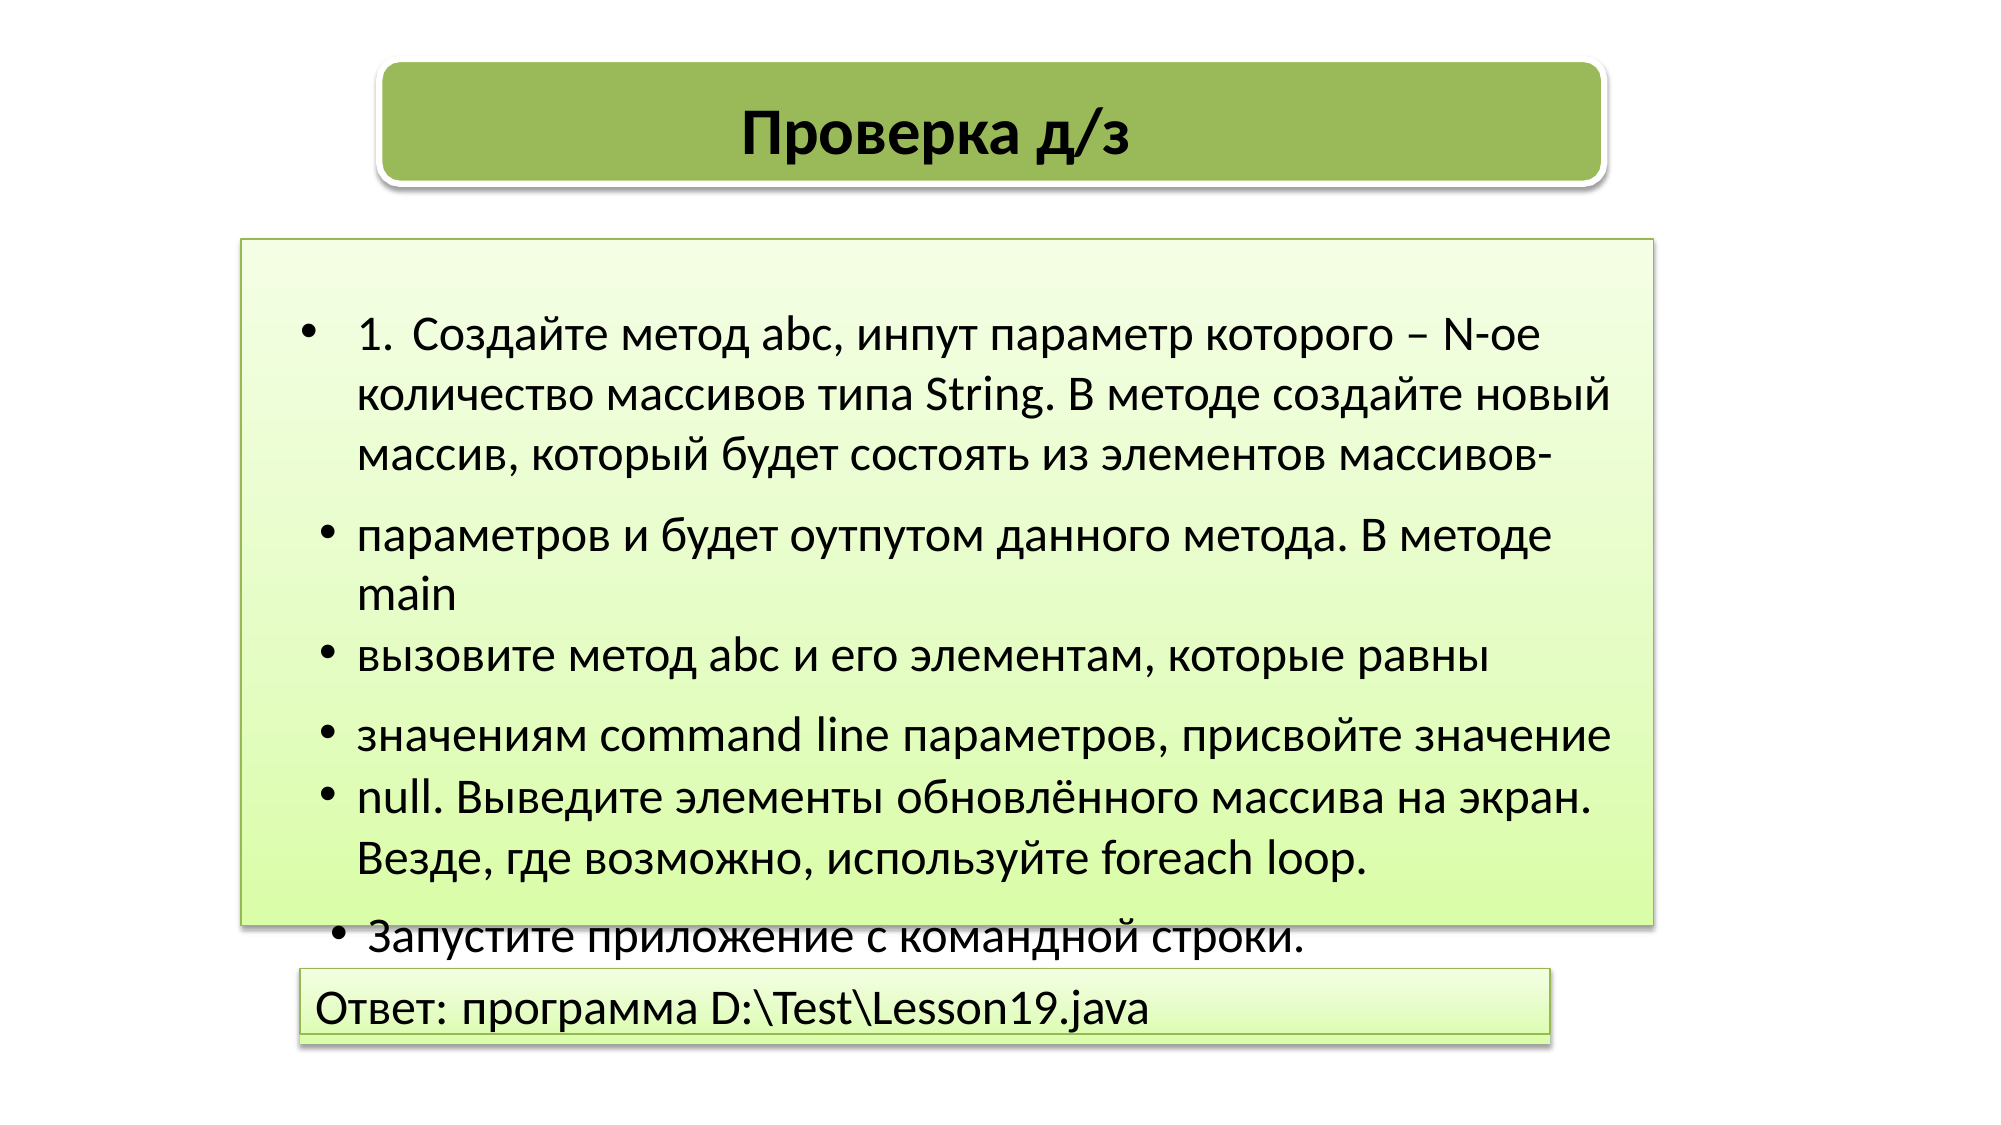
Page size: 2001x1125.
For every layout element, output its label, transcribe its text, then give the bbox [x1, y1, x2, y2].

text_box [276, 957, 1557, 1080]
title Проверка д/з [370, 0, 2000, 223]
list 1. Создайте метод abc, инпут параметр которого – N-ое количество массивов типа String. В методе создайте новый массив, который будет состоять из элементов массивов- параметров и будет оутпутом данного метода. В методе main вызовите метод abc и его элементам, которые равны значениям command line параметров, присвойте значение null. Выведите элементы обновлённого массива на экран. Везде, где возможно, используйте foreach loop. Запустите приложение с командной строки. [293, 251, 1700, 963]
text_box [217, 235, 1673, 940]
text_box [370, 54, 1613, 216]
